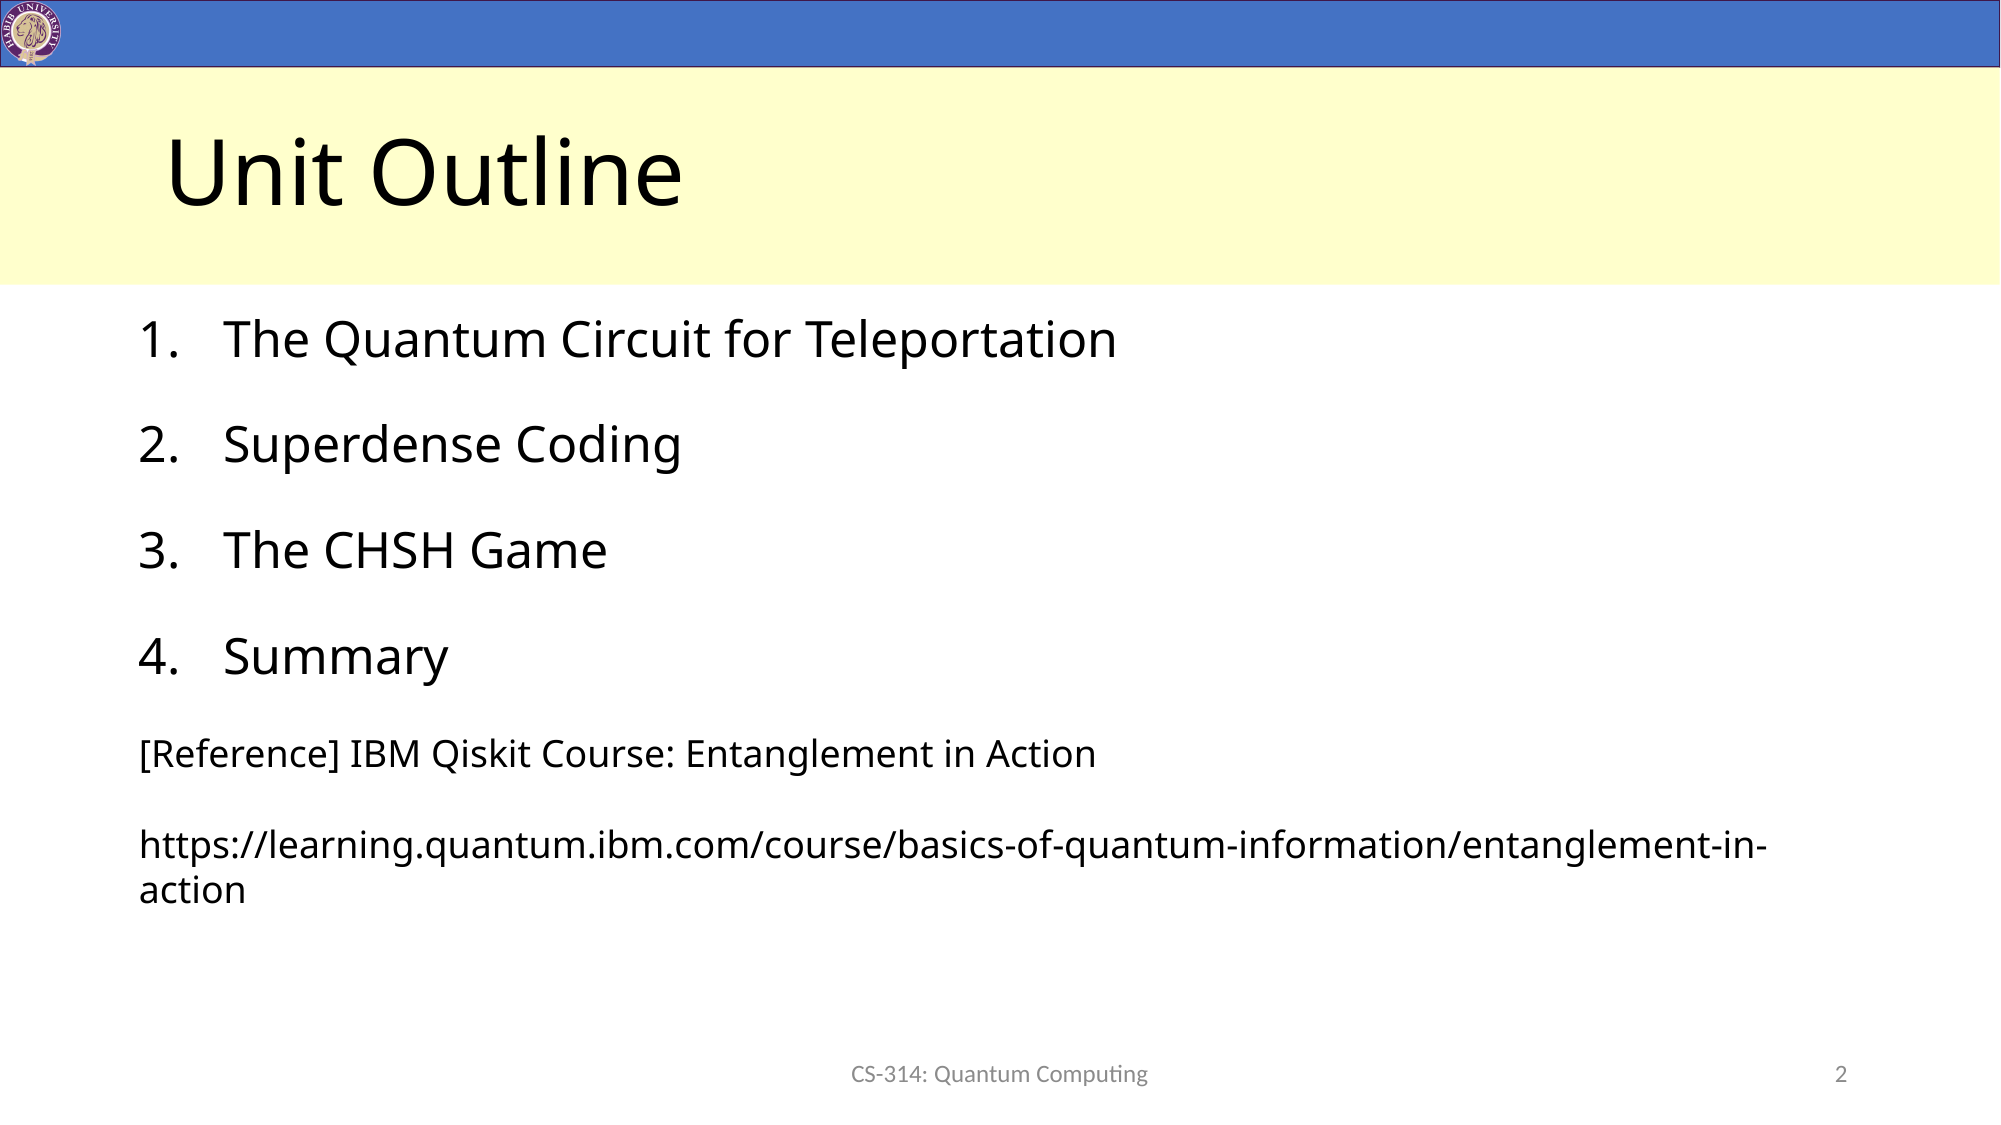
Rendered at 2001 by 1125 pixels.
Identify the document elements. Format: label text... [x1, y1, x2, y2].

slide_number 2 [1412, 1042, 1863, 1103]
title Unit Outline [0, 67, 2000, 285]
footer CS-314: Quantum Computing [662, 1042, 1338, 1103]
list The Quantum Circuit for Teleportation Superdense Coding The CHSH Game Summary [Reference] IBM Qiskit Course: Entanglement in Action https://learning.quantum.ibm.com/course/basics-of-quantum-information/entanglement-in-action [124, 299, 1863, 1014]
picture [1, 0, 62, 67]
